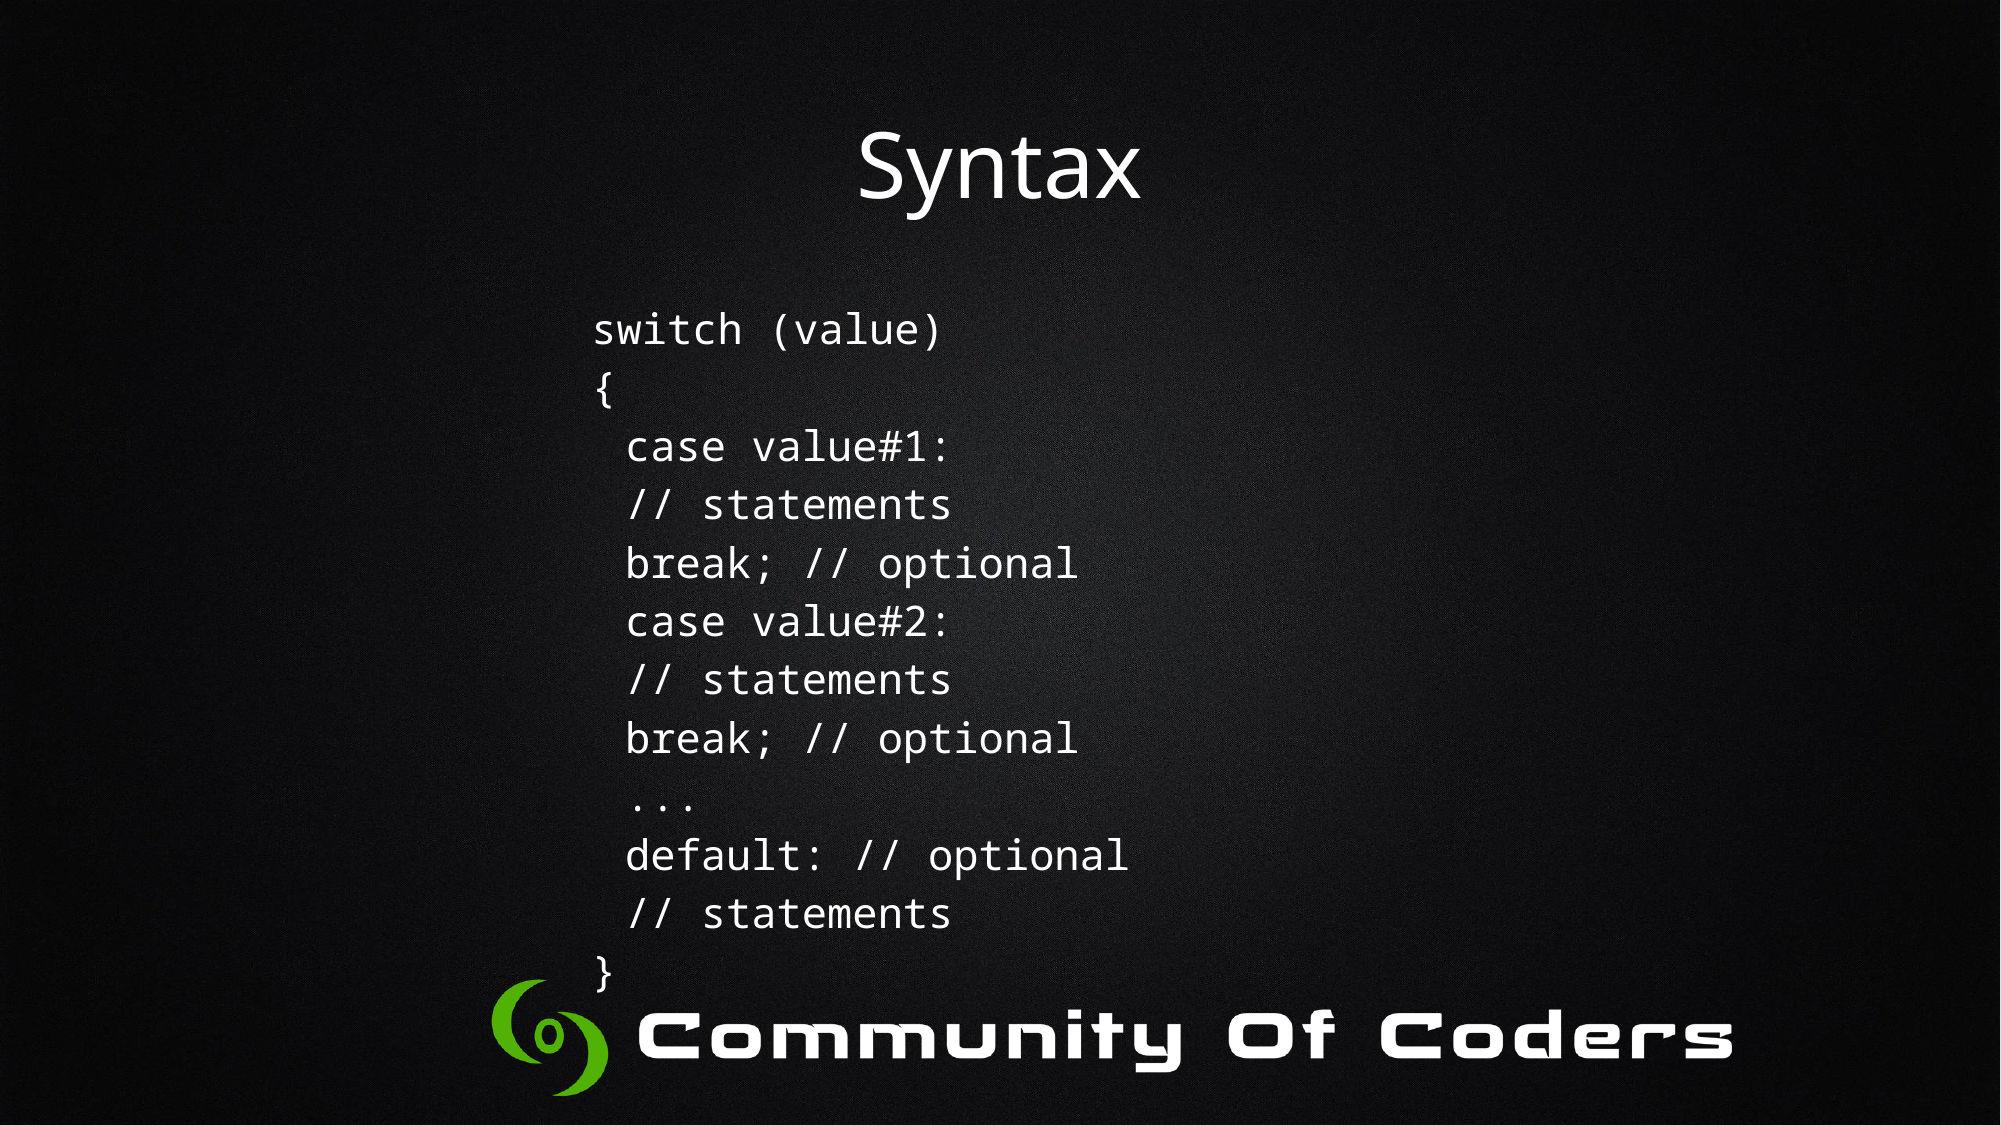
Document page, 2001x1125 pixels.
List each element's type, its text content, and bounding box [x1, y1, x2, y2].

list switch (value) { case value#1: // statements break; // optional case value#2: // statements break; // optional ... default: // optional // statements } [576, 295, 1732, 1009]
picture [0, 0, 2001, 1125]
title Syntax [137, 59, 1863, 278]
